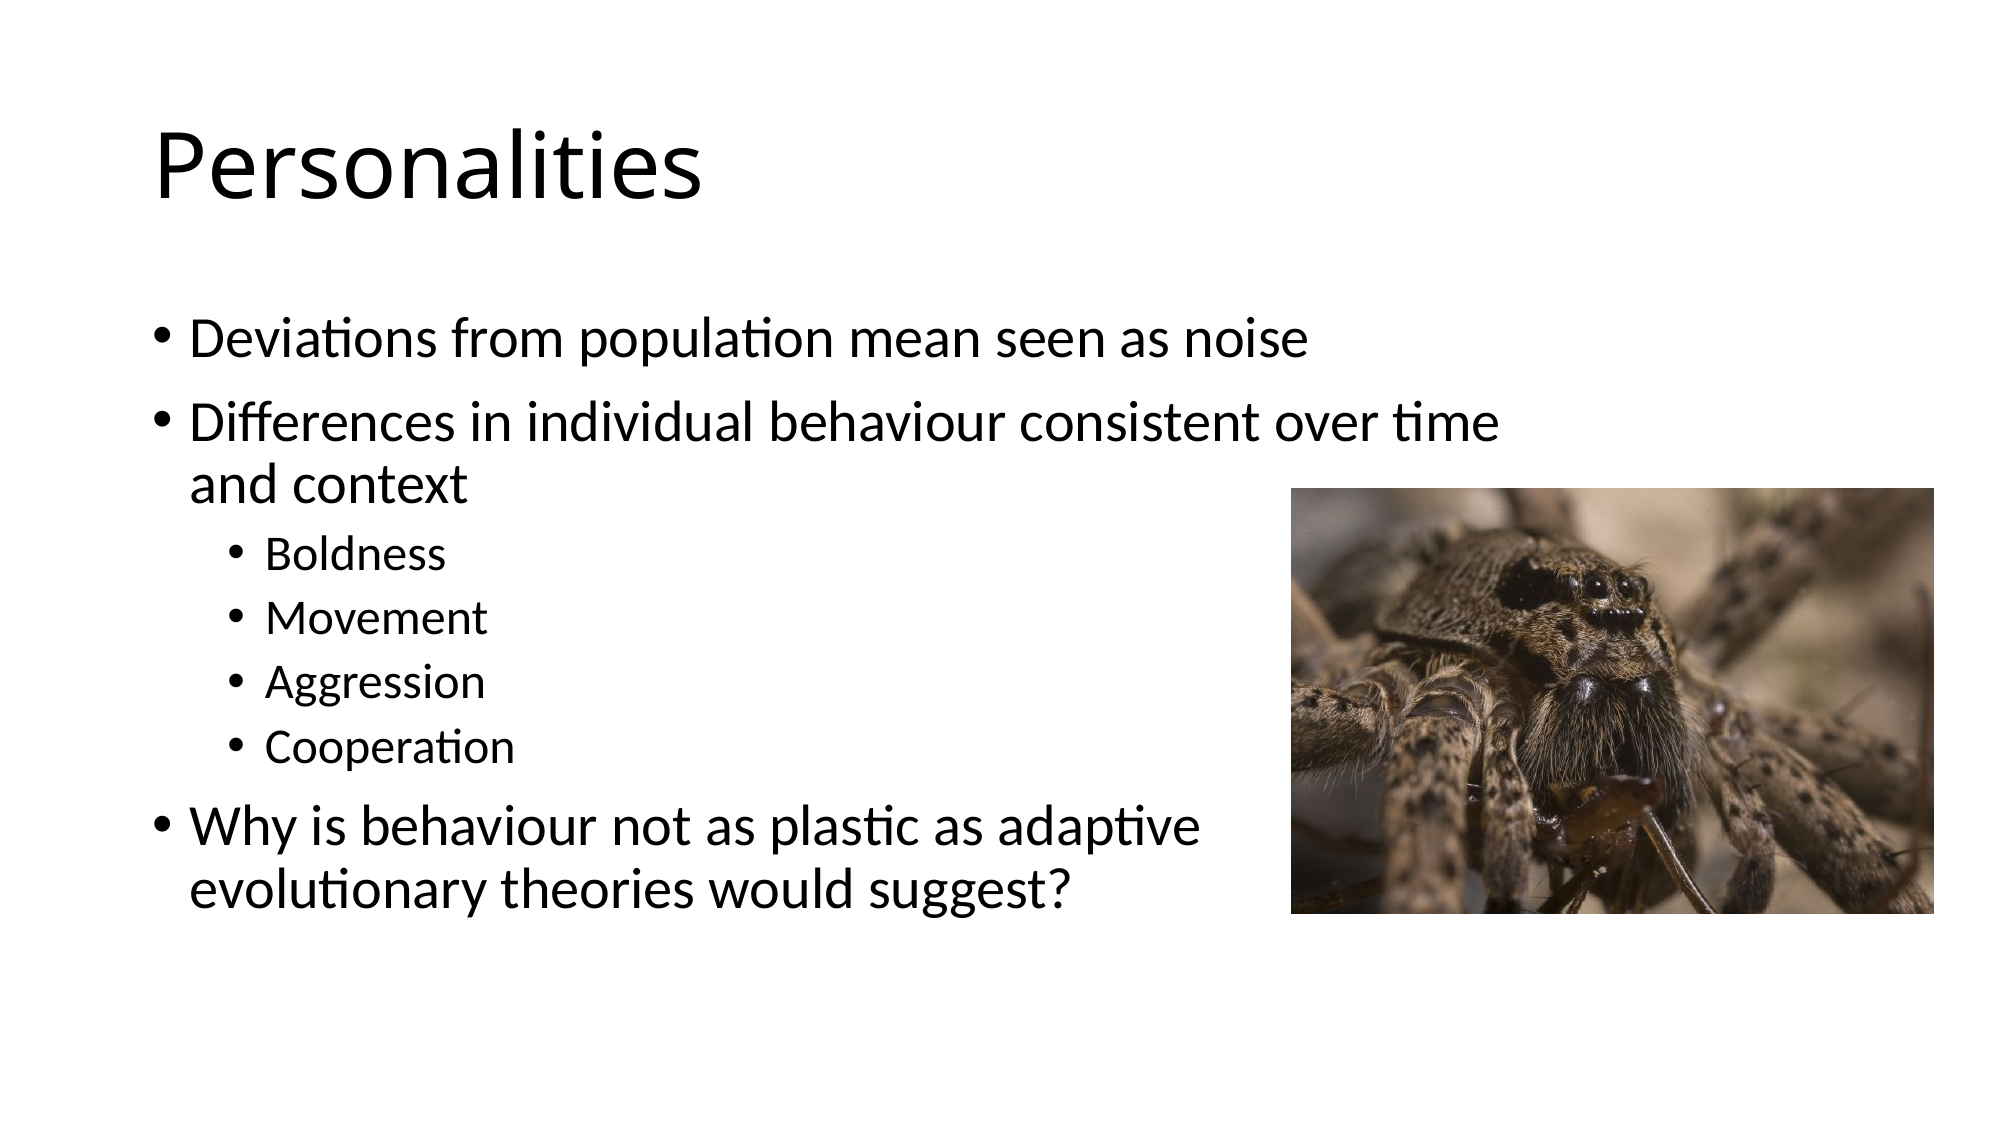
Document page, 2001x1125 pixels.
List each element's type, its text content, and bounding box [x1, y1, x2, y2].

title Personalities [137, 59, 1863, 278]
picture [1291, 488, 1934, 914]
list Deviations from population mean seen as noise Differences in individual behaviour consistent over time and context Boldness Movement Aggression Cooperation Why is behaviour not as plastic as adaptive evolutionary theories would suggest? [137, 299, 1526, 1014]
